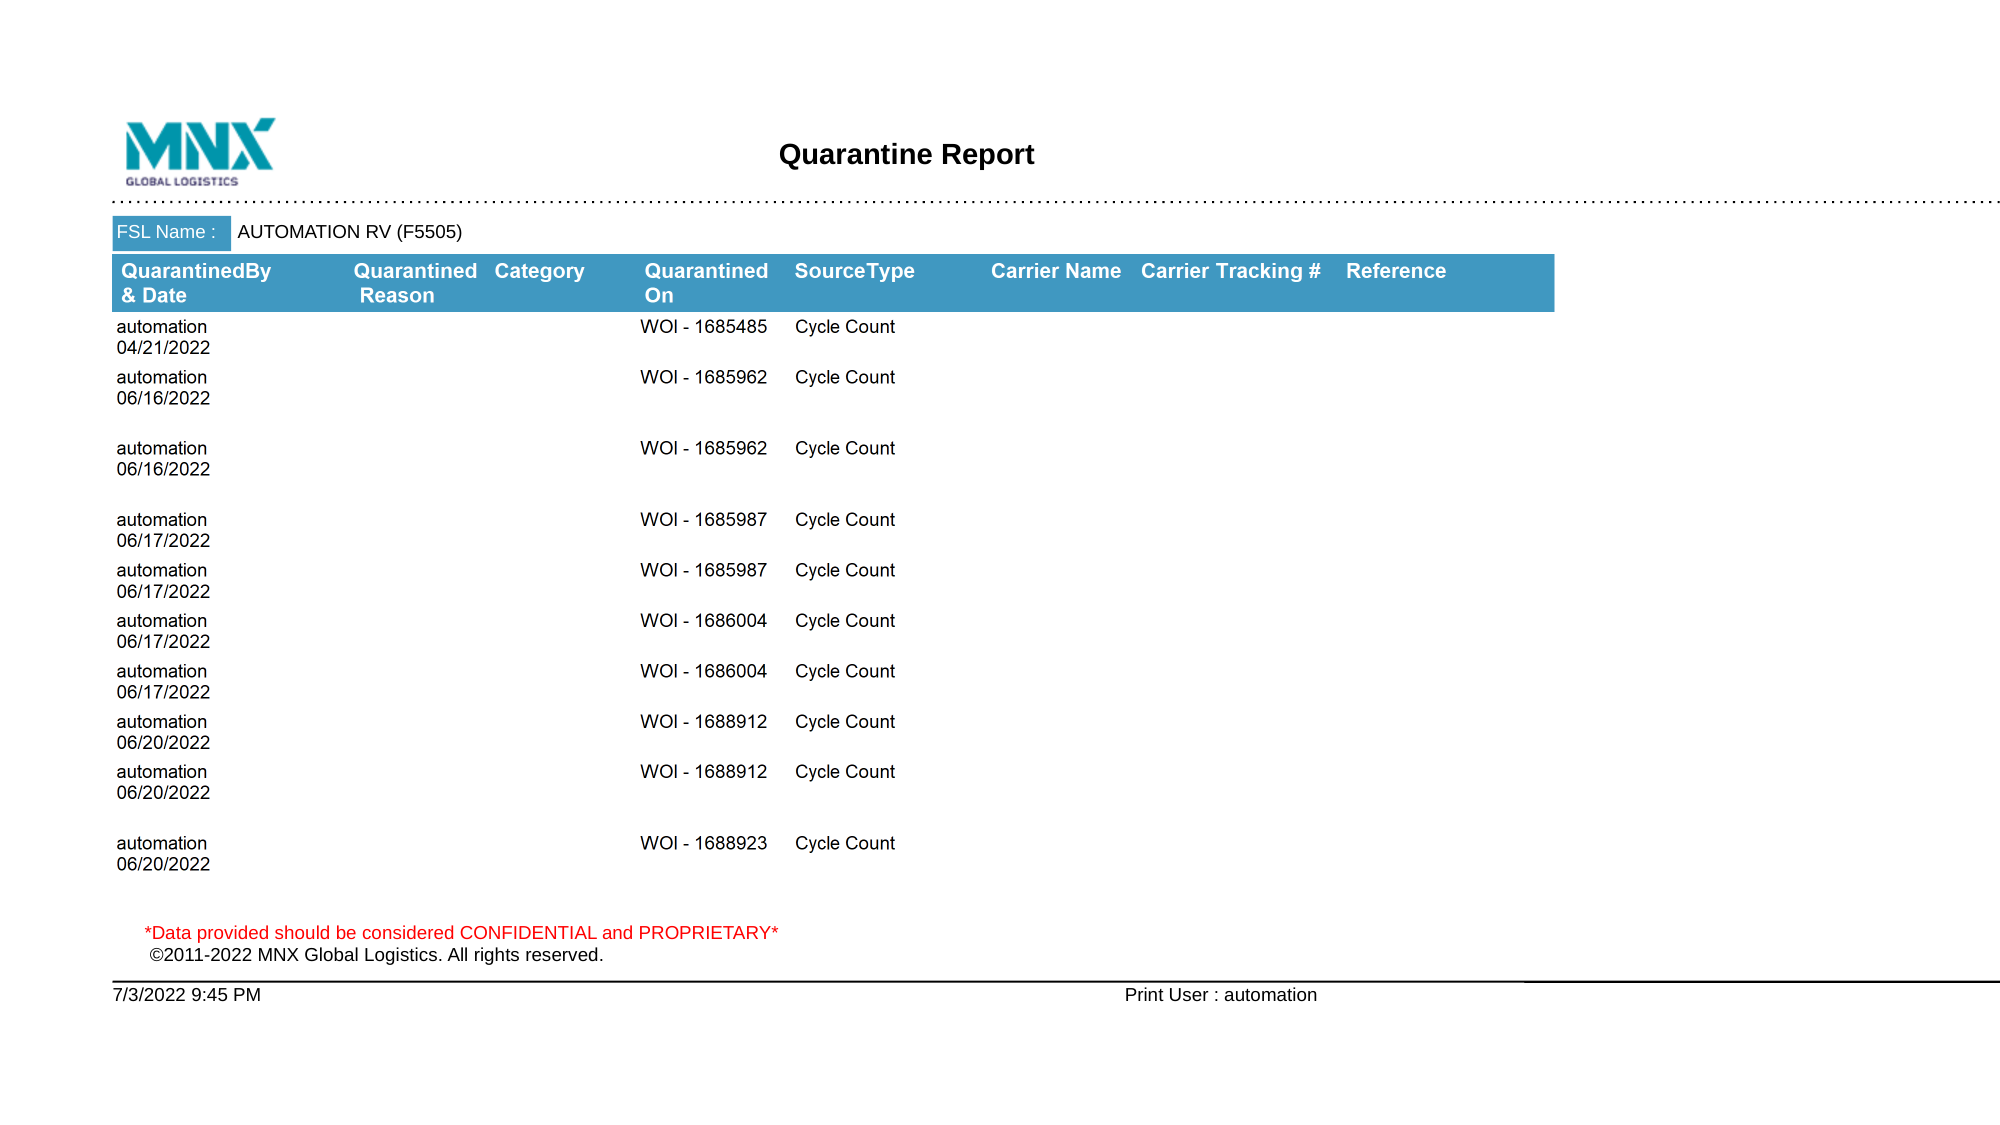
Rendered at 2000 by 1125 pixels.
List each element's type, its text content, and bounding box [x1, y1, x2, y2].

text_box ©2011-2022 MNX Global Logistics. All rights reserved. [144, 942, 1158, 964]
picture [112, 115, 323, 188]
text_box AUTOMATION RV (F5505) [233, 215, 669, 252]
text_box 7/3/2022 9:45 PM [112, 983, 343, 1013]
text_box FSL Name : [112, 215, 232, 252]
text_box Print User : automation [1055, 983, 1387, 1013]
text_box Quarantine Report [562, 131, 1252, 173]
text_box *Data provided should be considered CONFIDENTIAL and PROPRIETARY* [144, 920, 1158, 942]
picture [112, 254, 1555, 900]
